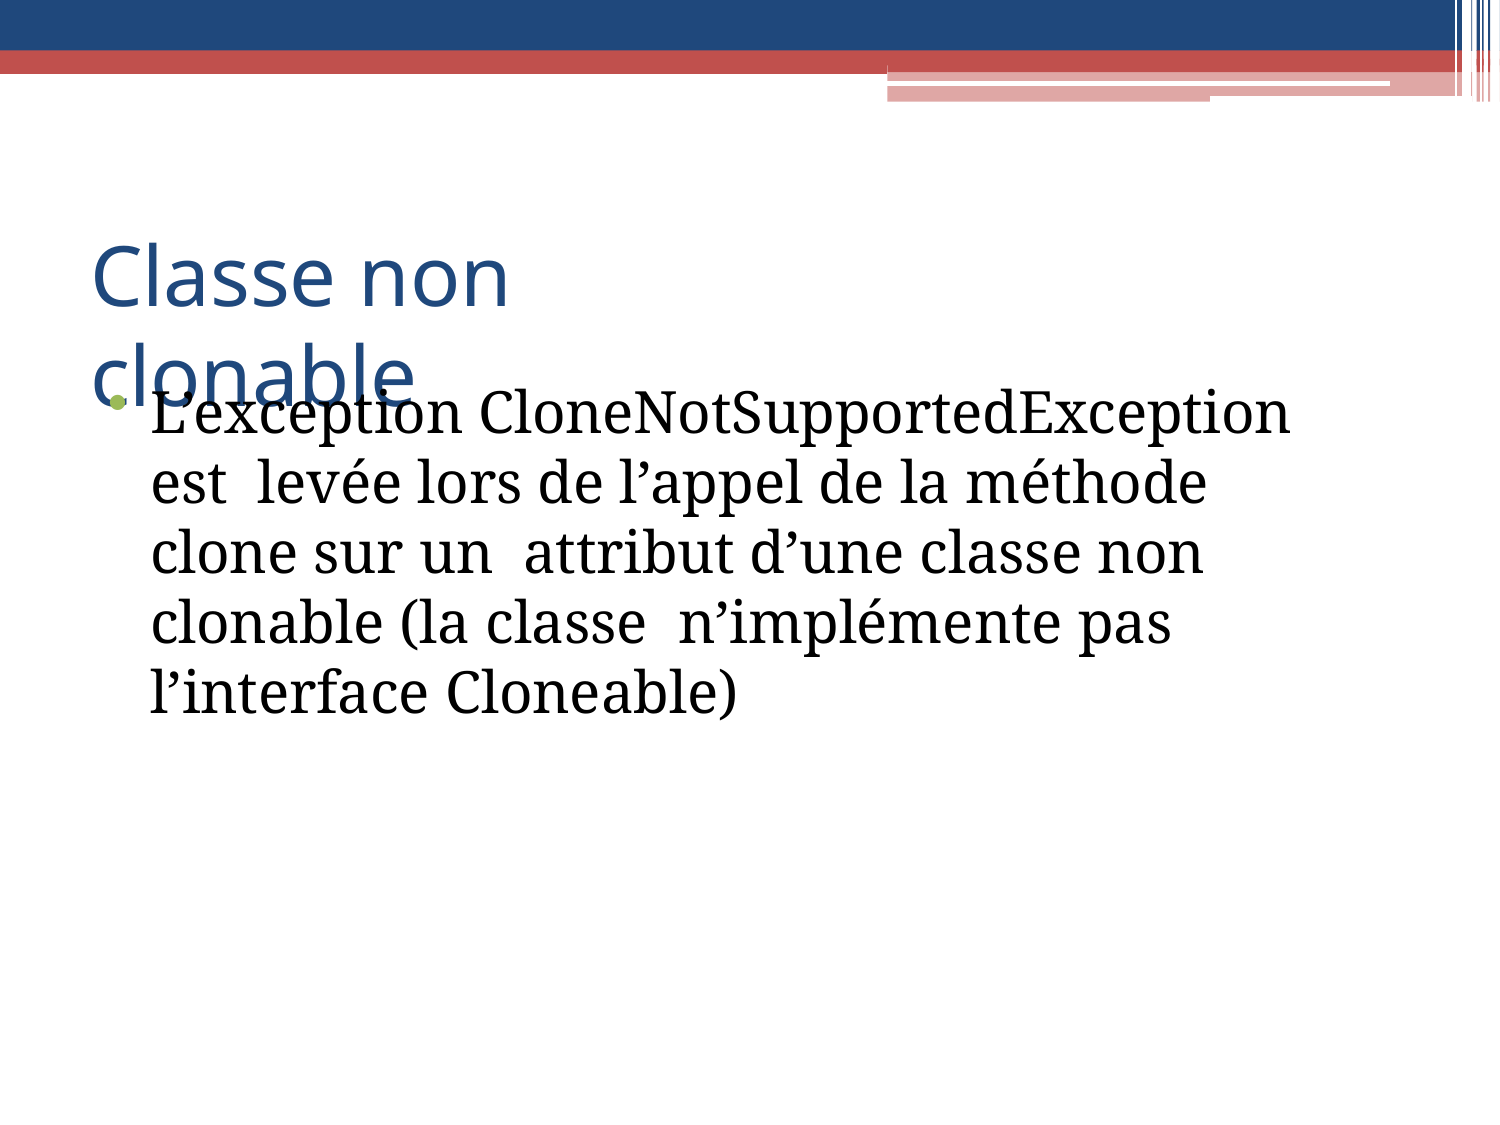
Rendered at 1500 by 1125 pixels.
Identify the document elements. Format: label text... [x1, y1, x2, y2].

text_box L’exception CloneNotSupportedException est levée lors de l’appel de la méthode clone sur un attribut d’une classe non clonable (la classe n’implémente pas l’interface Cloneable) [105, 372, 1362, 725]
title Classe non clonable [87, 220, 826, 423]
